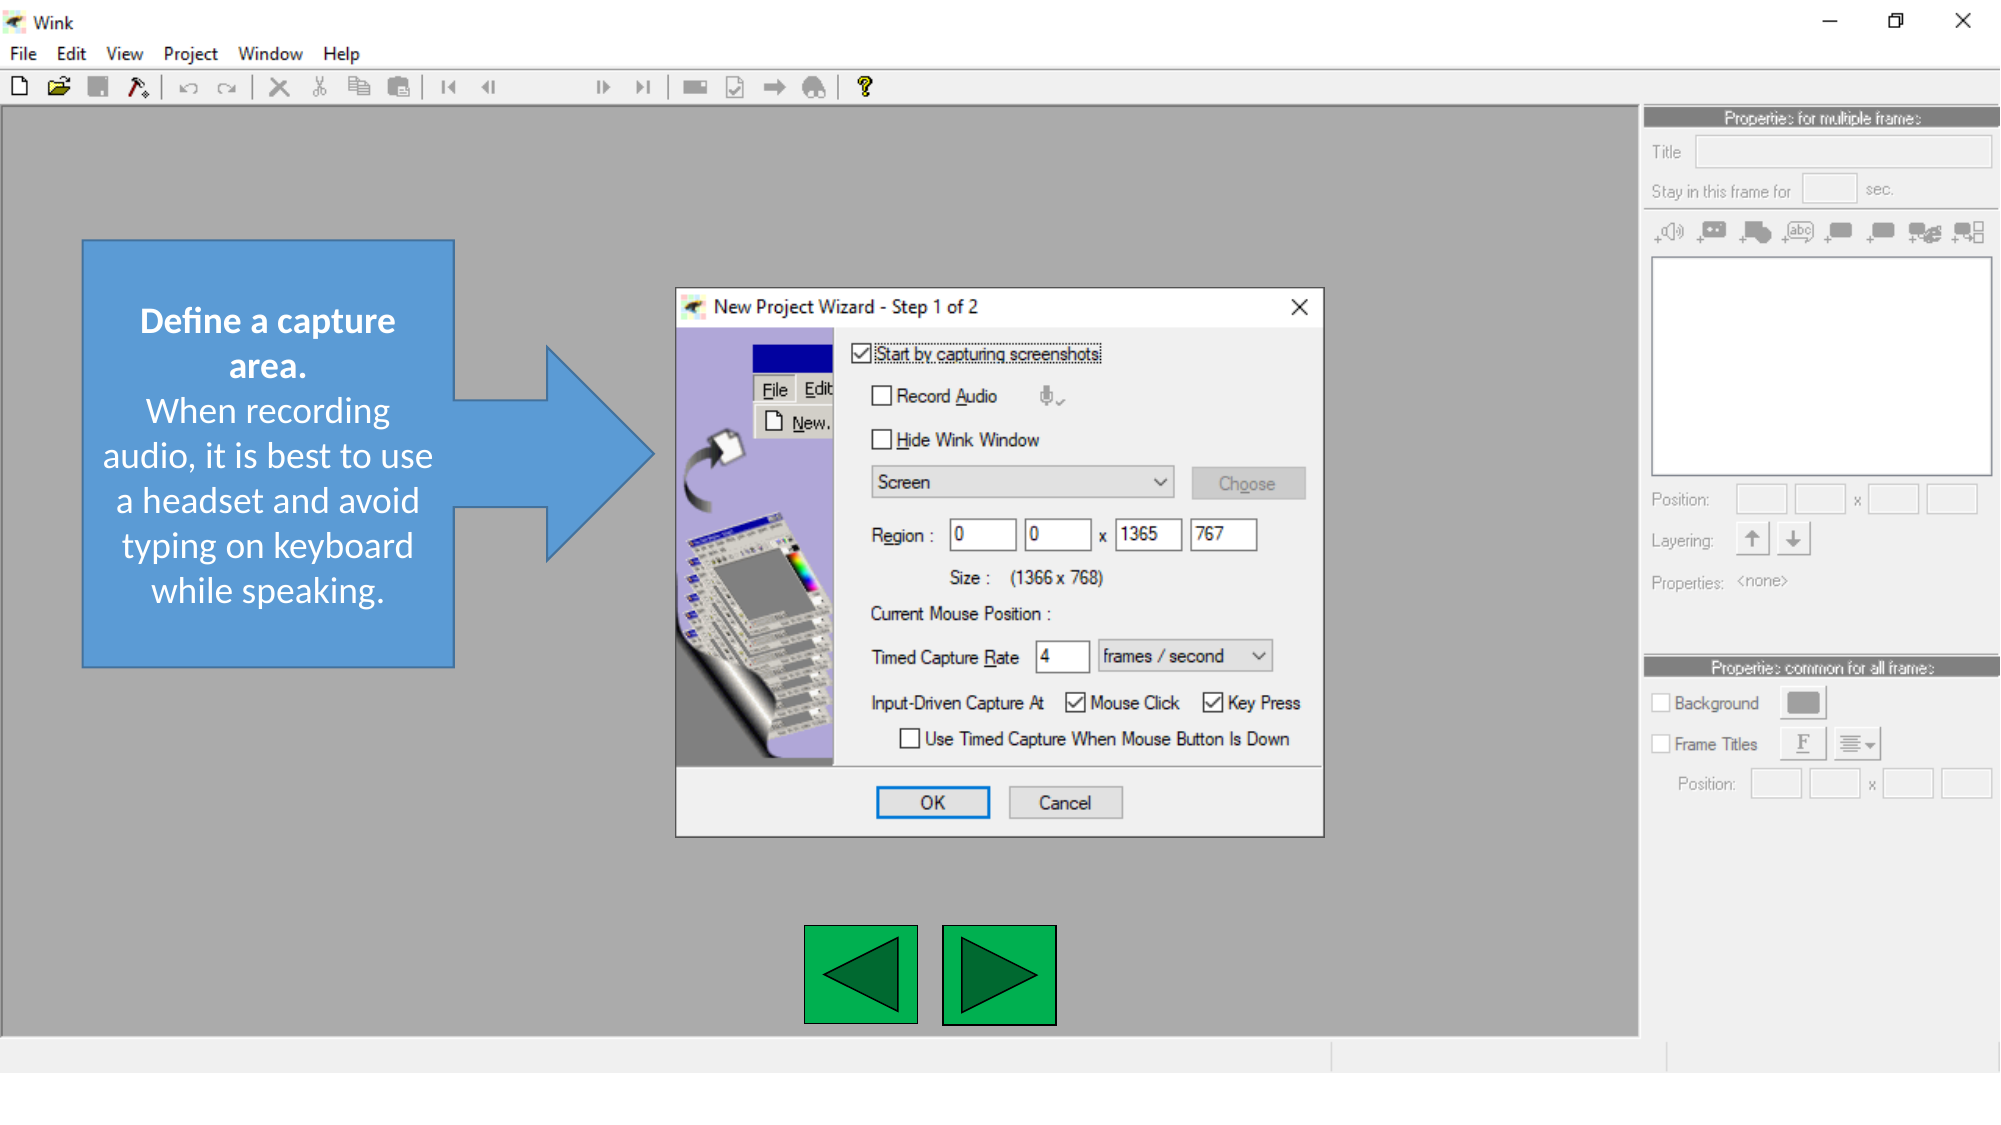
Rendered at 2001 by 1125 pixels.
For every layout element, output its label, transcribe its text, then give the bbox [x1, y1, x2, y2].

text_box [942, 925, 1056, 1025]
text_box [804, 925, 918, 1024]
text_box Define a capture area. When recording audio, it is best to use a headset and avoid typing on keyboard while speaking. [81, 239, 656, 669]
picture [0, 6, 2000, 1073]
